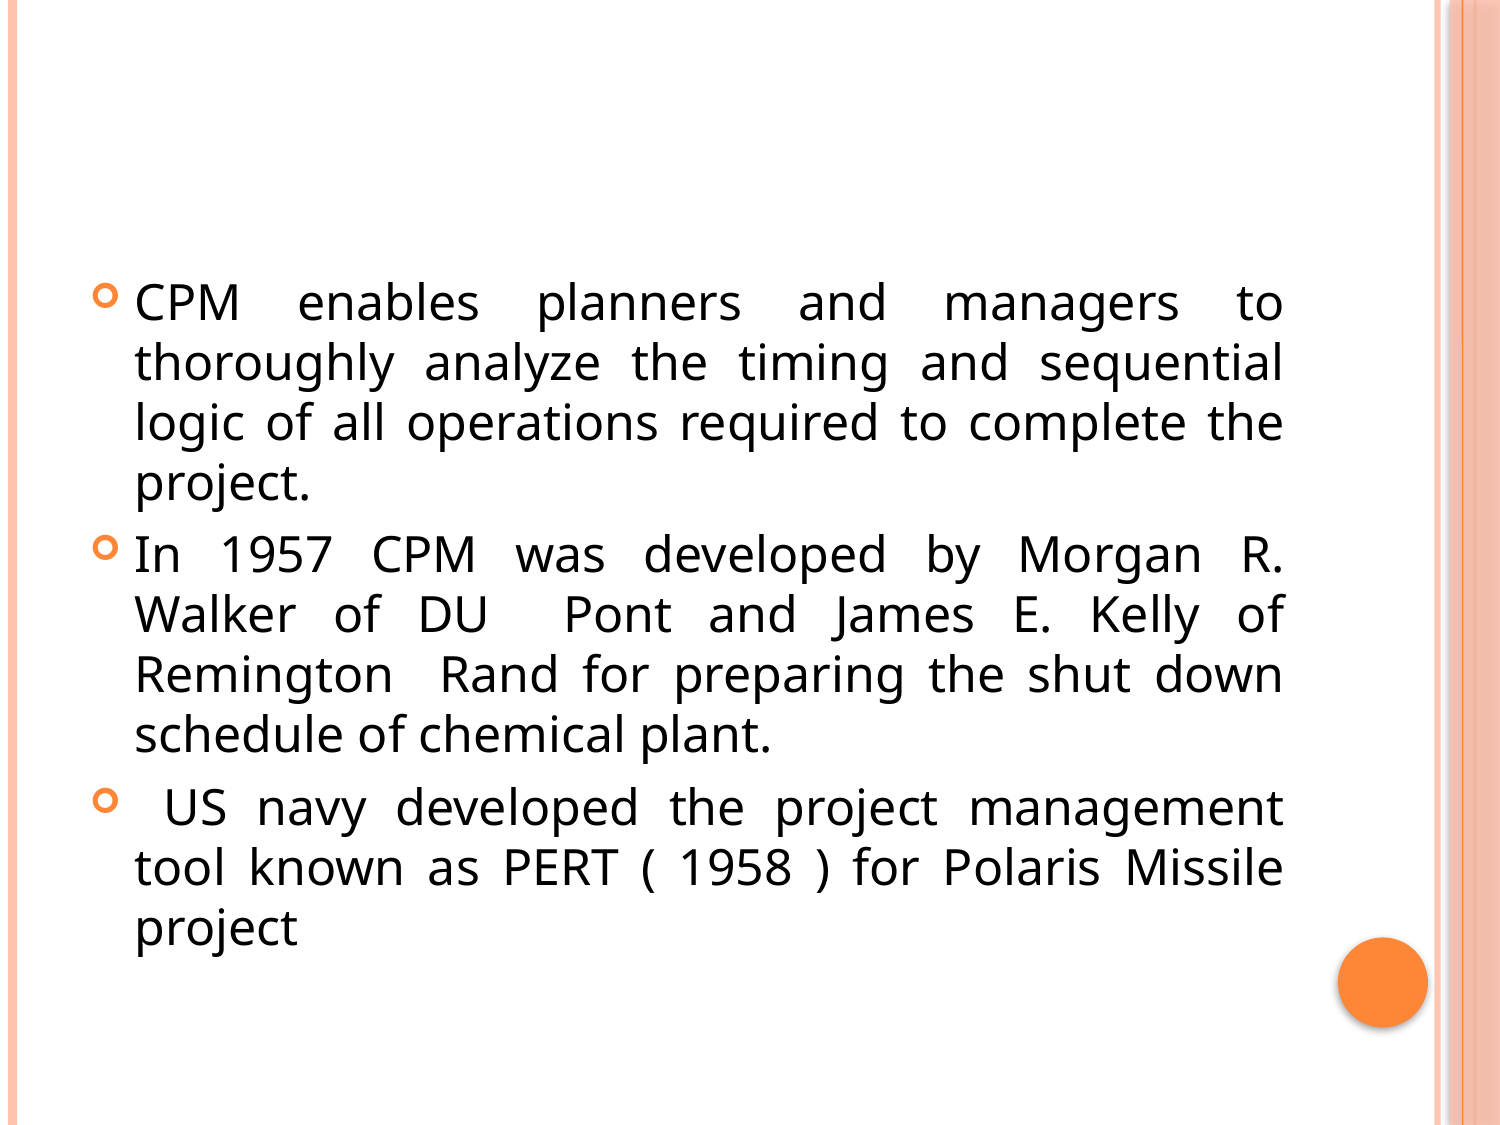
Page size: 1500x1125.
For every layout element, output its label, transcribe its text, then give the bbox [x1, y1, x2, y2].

list CPM enables planners and managers to thoroughly analyze the timing and sequential logic of all operations required to complete the project. In 1957 CPM was developed by Morgan R. Walker of DU Pont and James E. Kelly of Remington Rand for preparing the shut down schedule of chemical plant. US navy developed the project management tool known as PERT ( 1958 ) for Polaris Missile project [75, 262, 1300, 1062]
